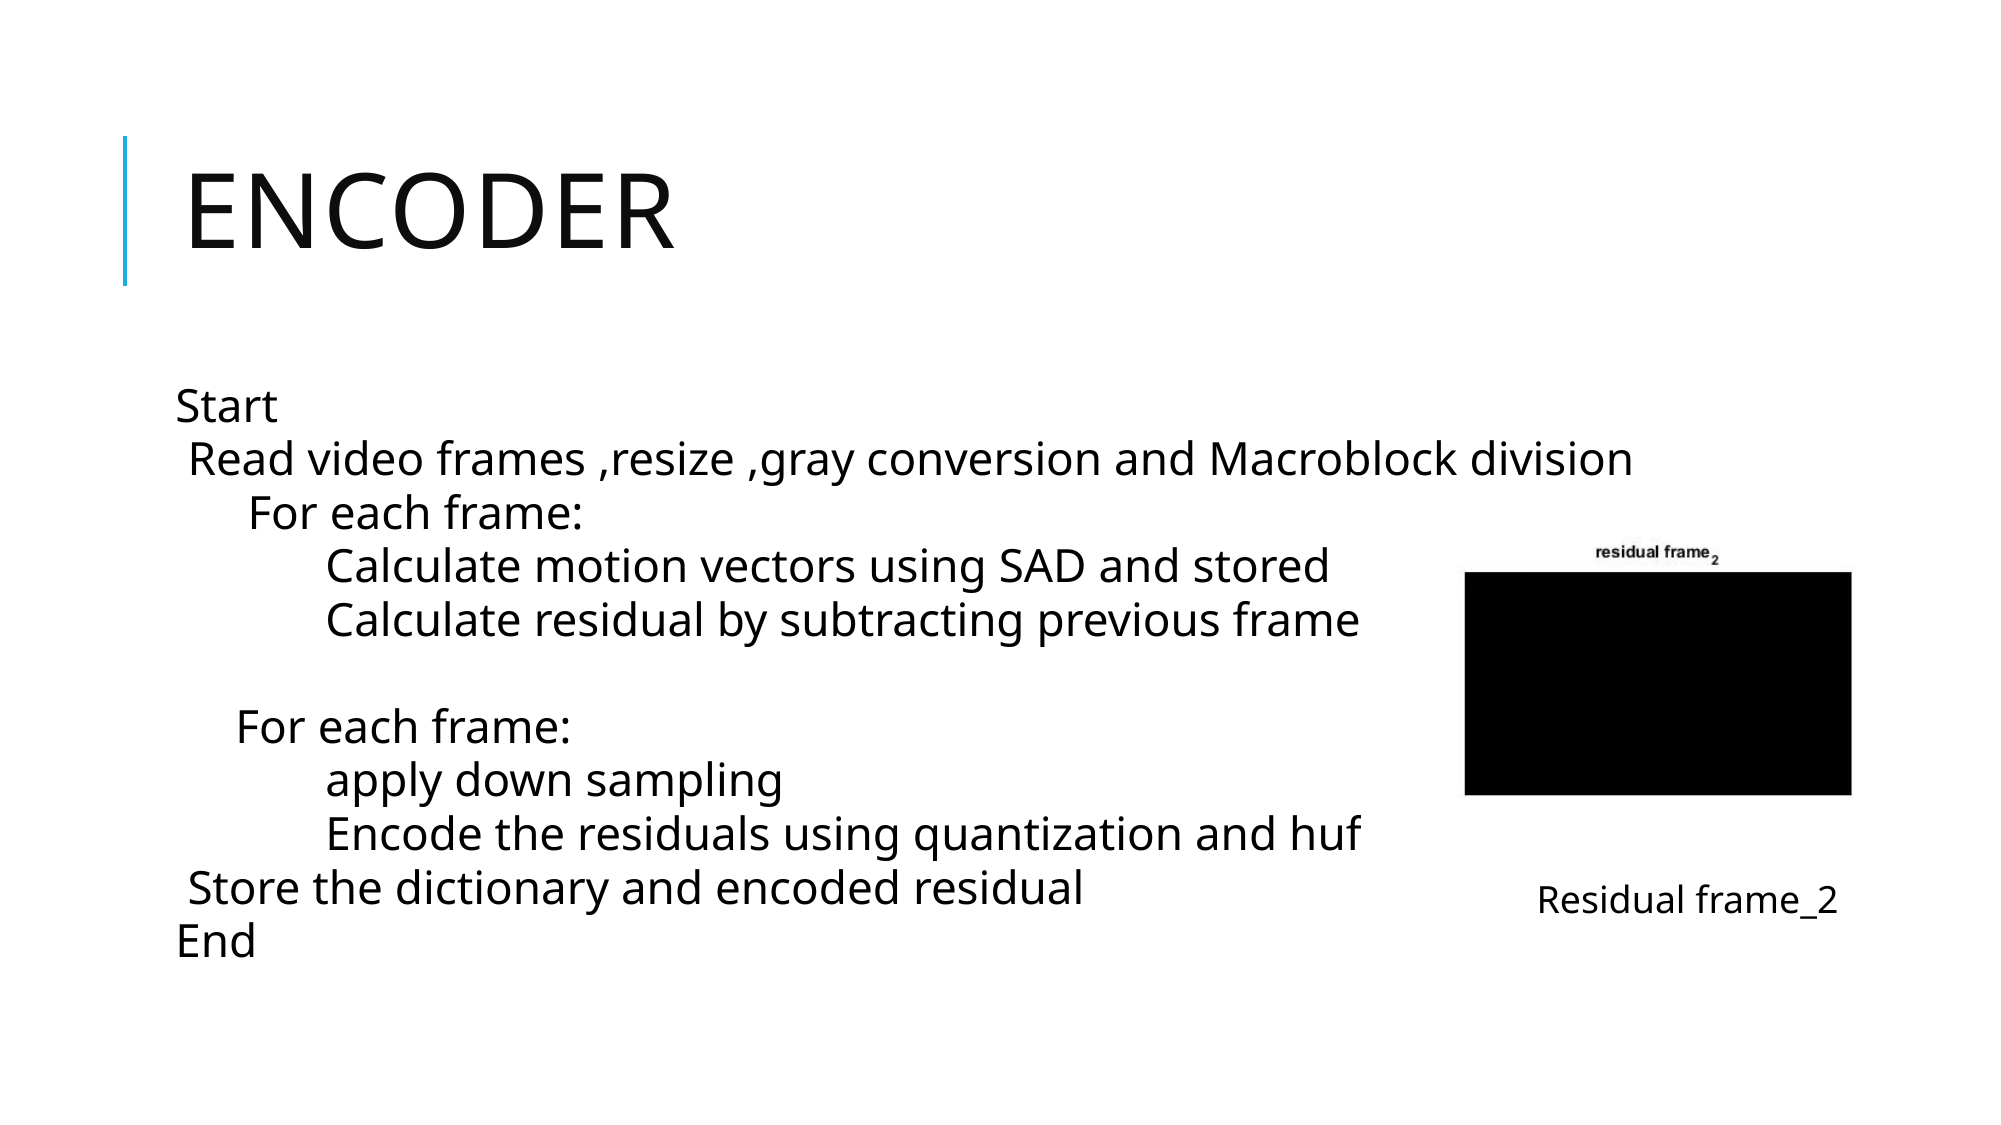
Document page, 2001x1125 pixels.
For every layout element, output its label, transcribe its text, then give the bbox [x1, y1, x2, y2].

title Encoder [168, 96, 1763, 342]
text_box Residual frame_2 [1521, 868, 2000, 928]
list Start Read video frames ,resize ,gray conversion and Macroblock division For each frame: Calculate motion vectors using SAD and stored Calculate residual by subtracting previous frame For each frame: apply down sampling Encode the residuals using quantization and huffman Store the dictionary and encoded residual End [168, 375, 1763, 1035]
picture [1361, 537, 1959, 873]
